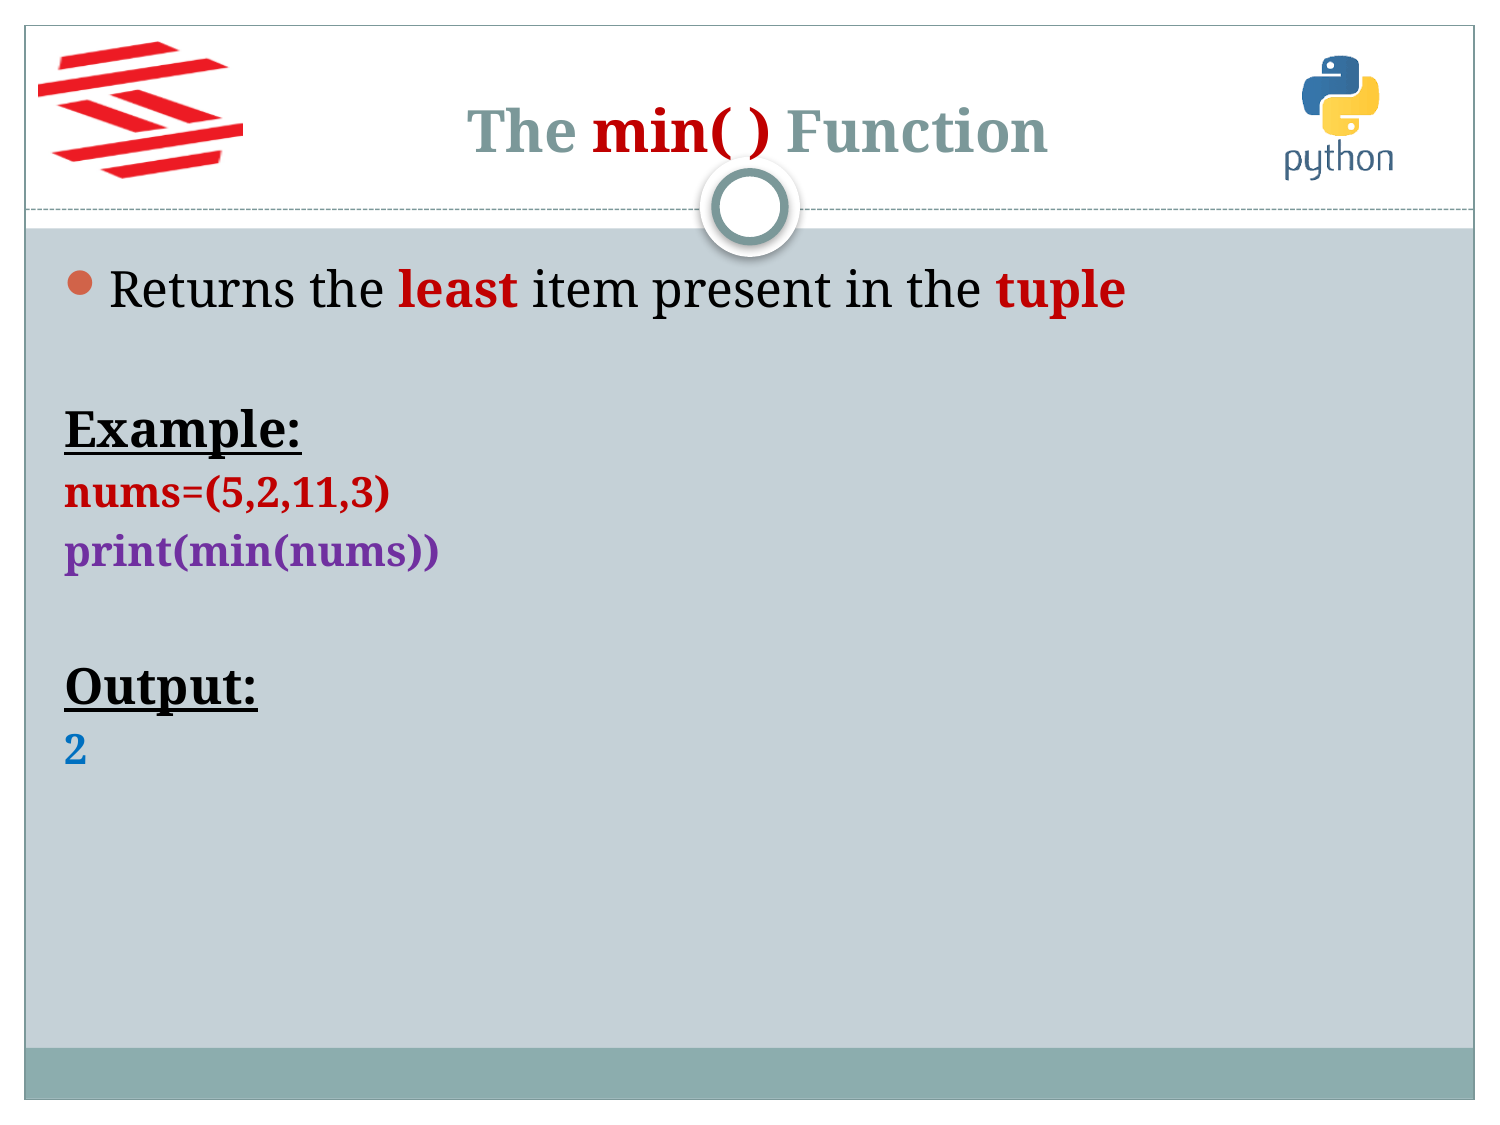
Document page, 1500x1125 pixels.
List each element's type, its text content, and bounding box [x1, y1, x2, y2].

picture [37, 40, 243, 185]
list Returns the least item present in the tuple Example: nums=(5,2,11,3) print(min(nums)) Output: 2 [49, 250, 1445, 1047]
picture [1206, 53, 1471, 186]
title The min( ) Function [248, 46, 1459, 172]
